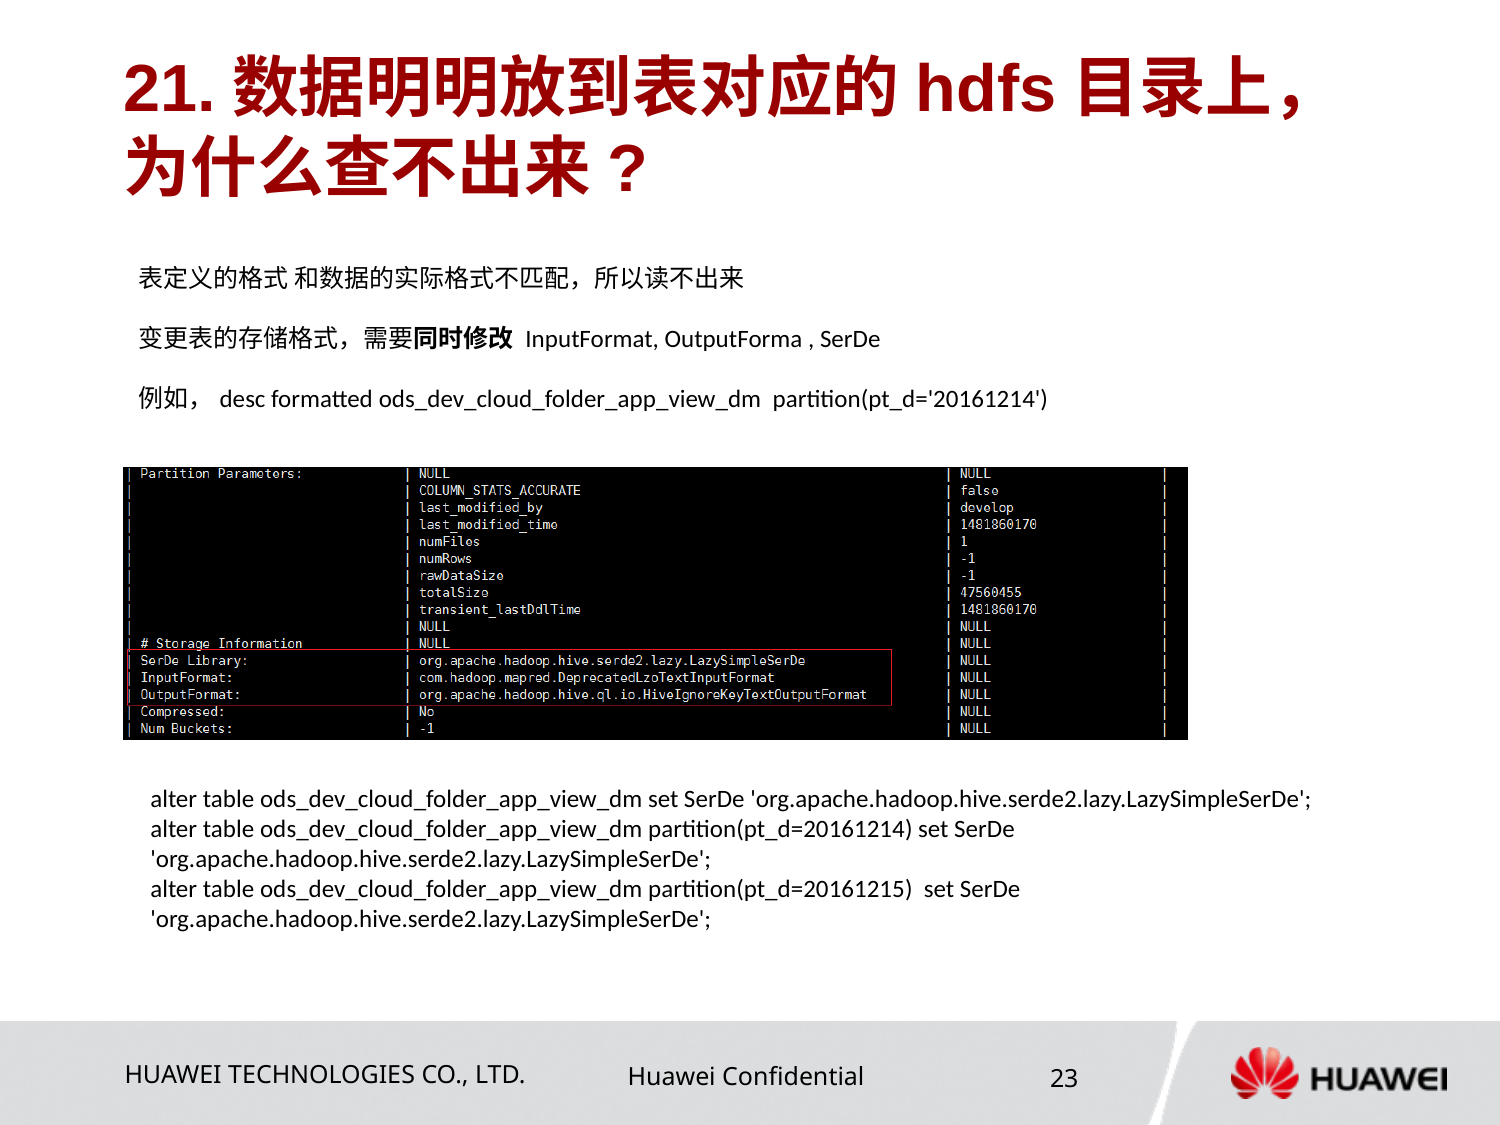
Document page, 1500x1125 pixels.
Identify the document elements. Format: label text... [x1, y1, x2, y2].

picture [0, 1021, 1500, 1125]
title 21.数据明明放到表对应的hdfs目录上，为什么查不出来? [123, 53, 1376, 197]
text_box 表定义的格式 和数据的实际格式不匹配，所以读不出来 变更表的存储格式，需要同时修改 InputFormat, OutputForma , SerDe 例如，desc formatted ods_dev_cloud_folder_app_view_dm partition(pt_d='20161214') [123, 255, 1365, 450]
picture [123, 467, 1188, 740]
text_box alter table ods_dev_cloud_folder_app_view_dm set SerDe 'org.apache.hadoop.hive.serde2.lazy.LazySimpleSerDe'; alter table ods_dev_cloud_folder_app_view_dm partition(pt_d=20161214) set SerDe 'org.apache.hadoop.hive.serde2.lazy.LazySimpleSerDe'; alter table ods_dev_cloud_folder_app_view_dm partition(pt_d=20161215) set SerDe 'org.apache.hadoop.hive.serde2.lazy.LazySimpleSerDe'; [135, 775, 1388, 970]
